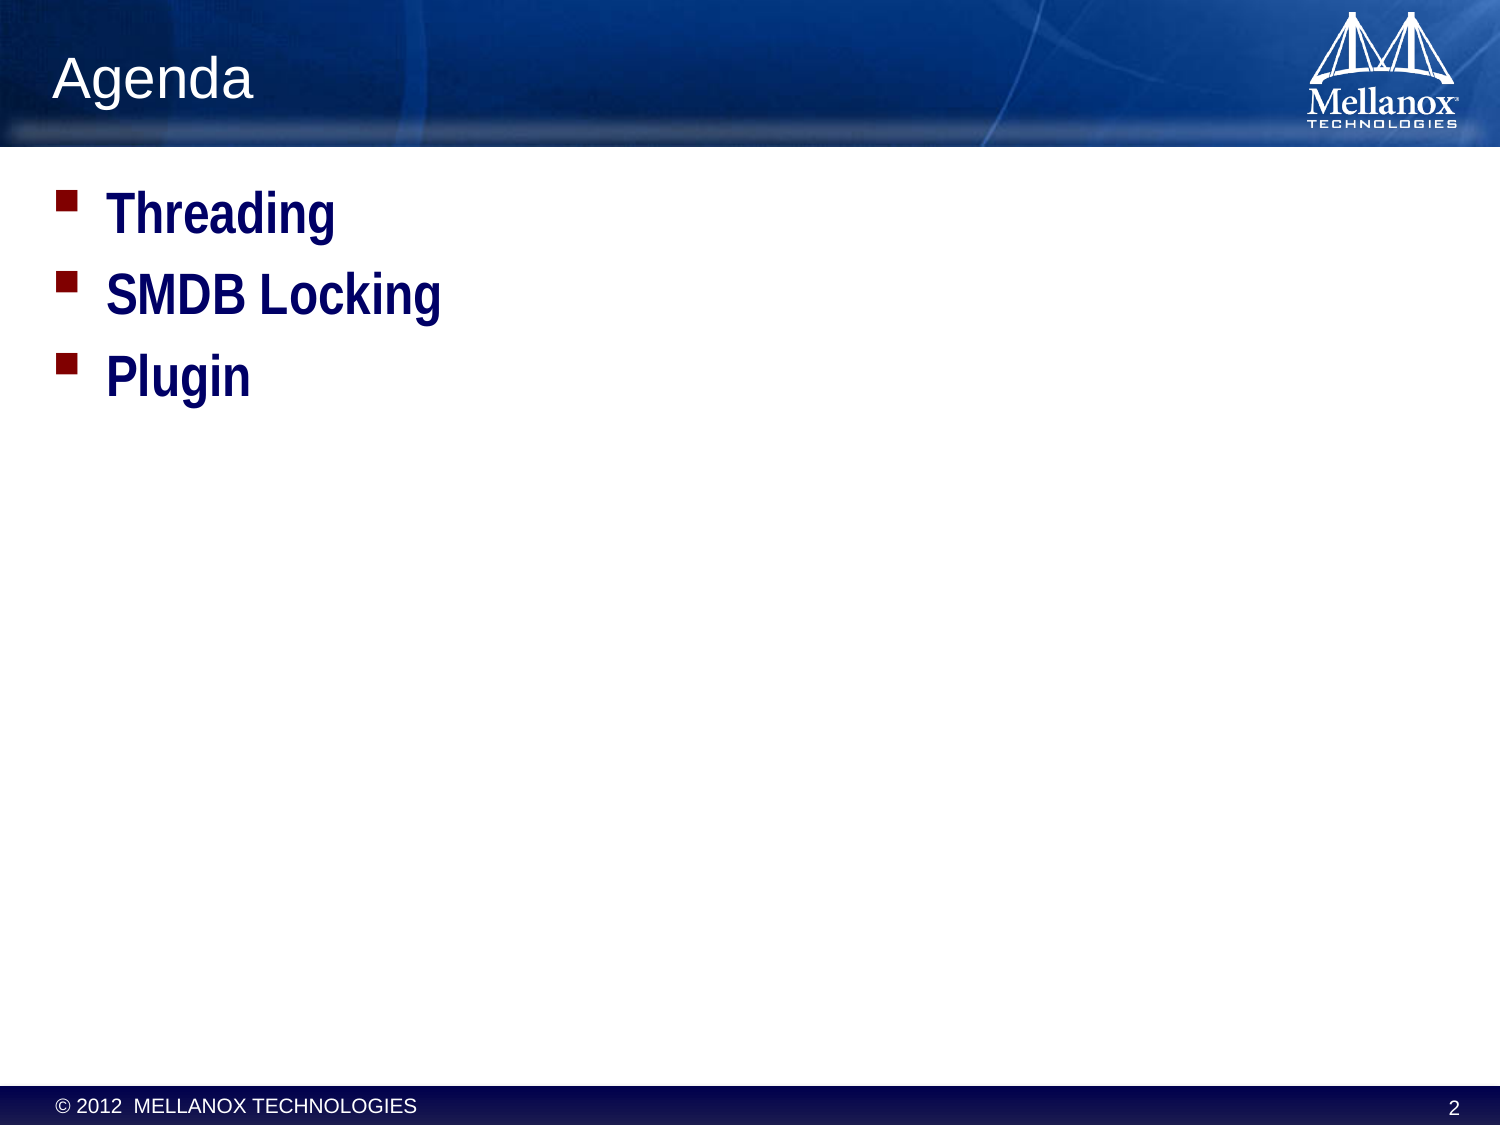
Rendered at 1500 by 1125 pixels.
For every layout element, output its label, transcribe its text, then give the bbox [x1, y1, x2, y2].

list Threading SMDB Locking Plugin [49, 174, 1463, 1063]
picture [0, 0, 1500, 147]
slide_number 2 [1299, 1087, 1476, 1116]
title Agenda [37, 12, 1276, 138]
